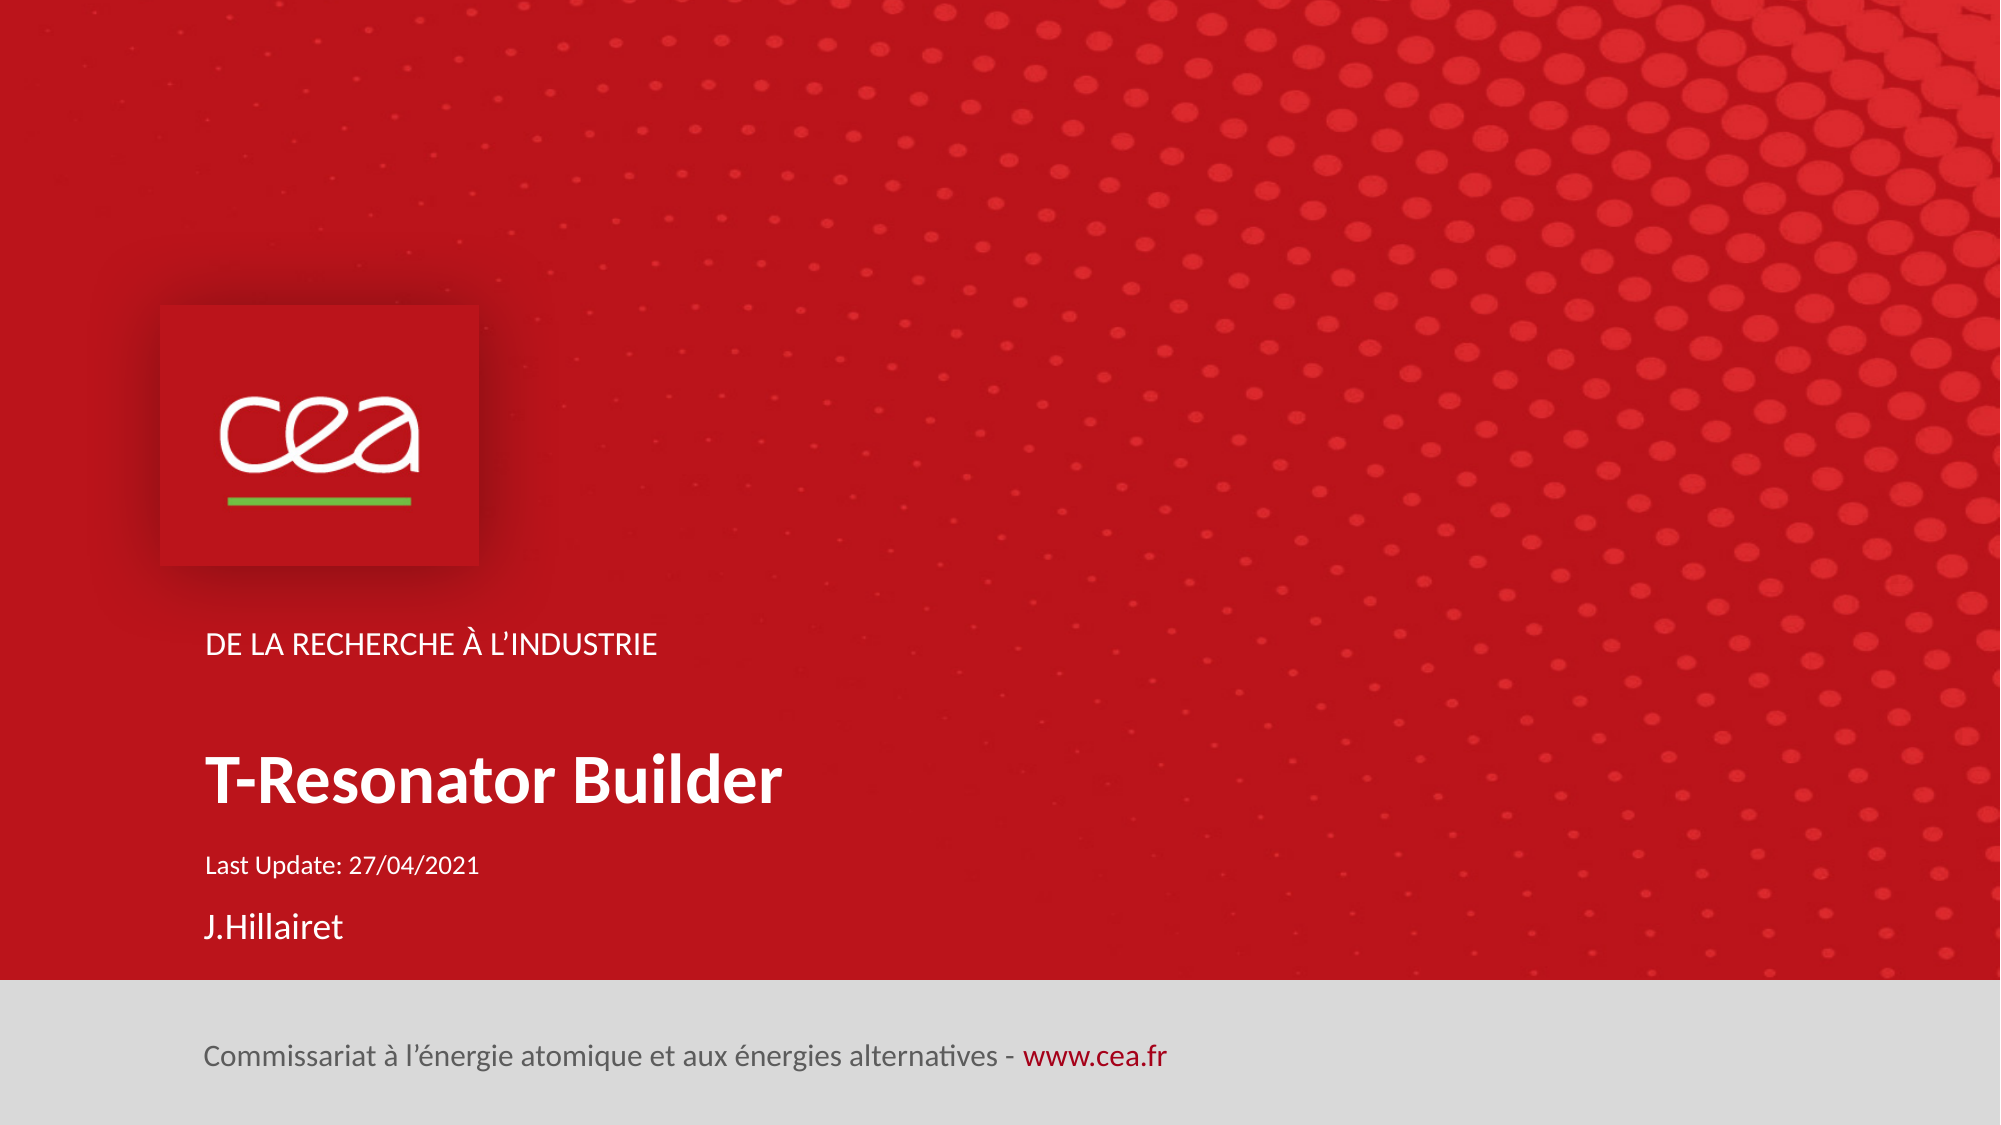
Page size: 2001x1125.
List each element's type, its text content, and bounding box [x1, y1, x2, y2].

list J.Hillairet [182, 897, 827, 960]
picture [0, 0, 2000, 980]
list T-Resonator Builder [184, 731, 1623, 831]
list Last Update: 27/04/2021 [184, 840, 828, 891]
